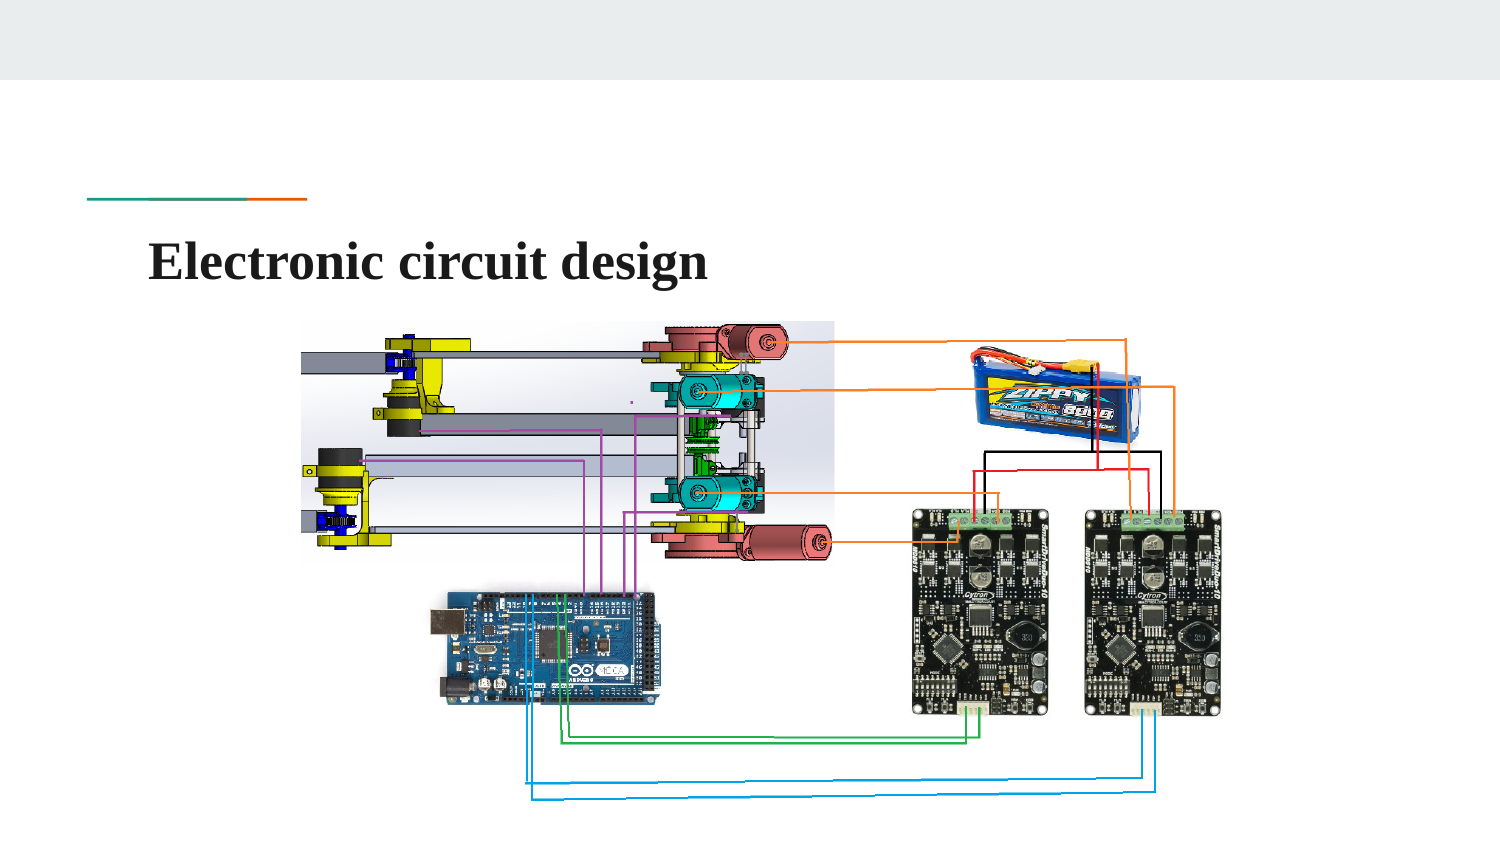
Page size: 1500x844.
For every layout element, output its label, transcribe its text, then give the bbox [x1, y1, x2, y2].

title Electronic circuit design [133, 210, 1395, 298]
picture [301, 320, 1227, 818]
